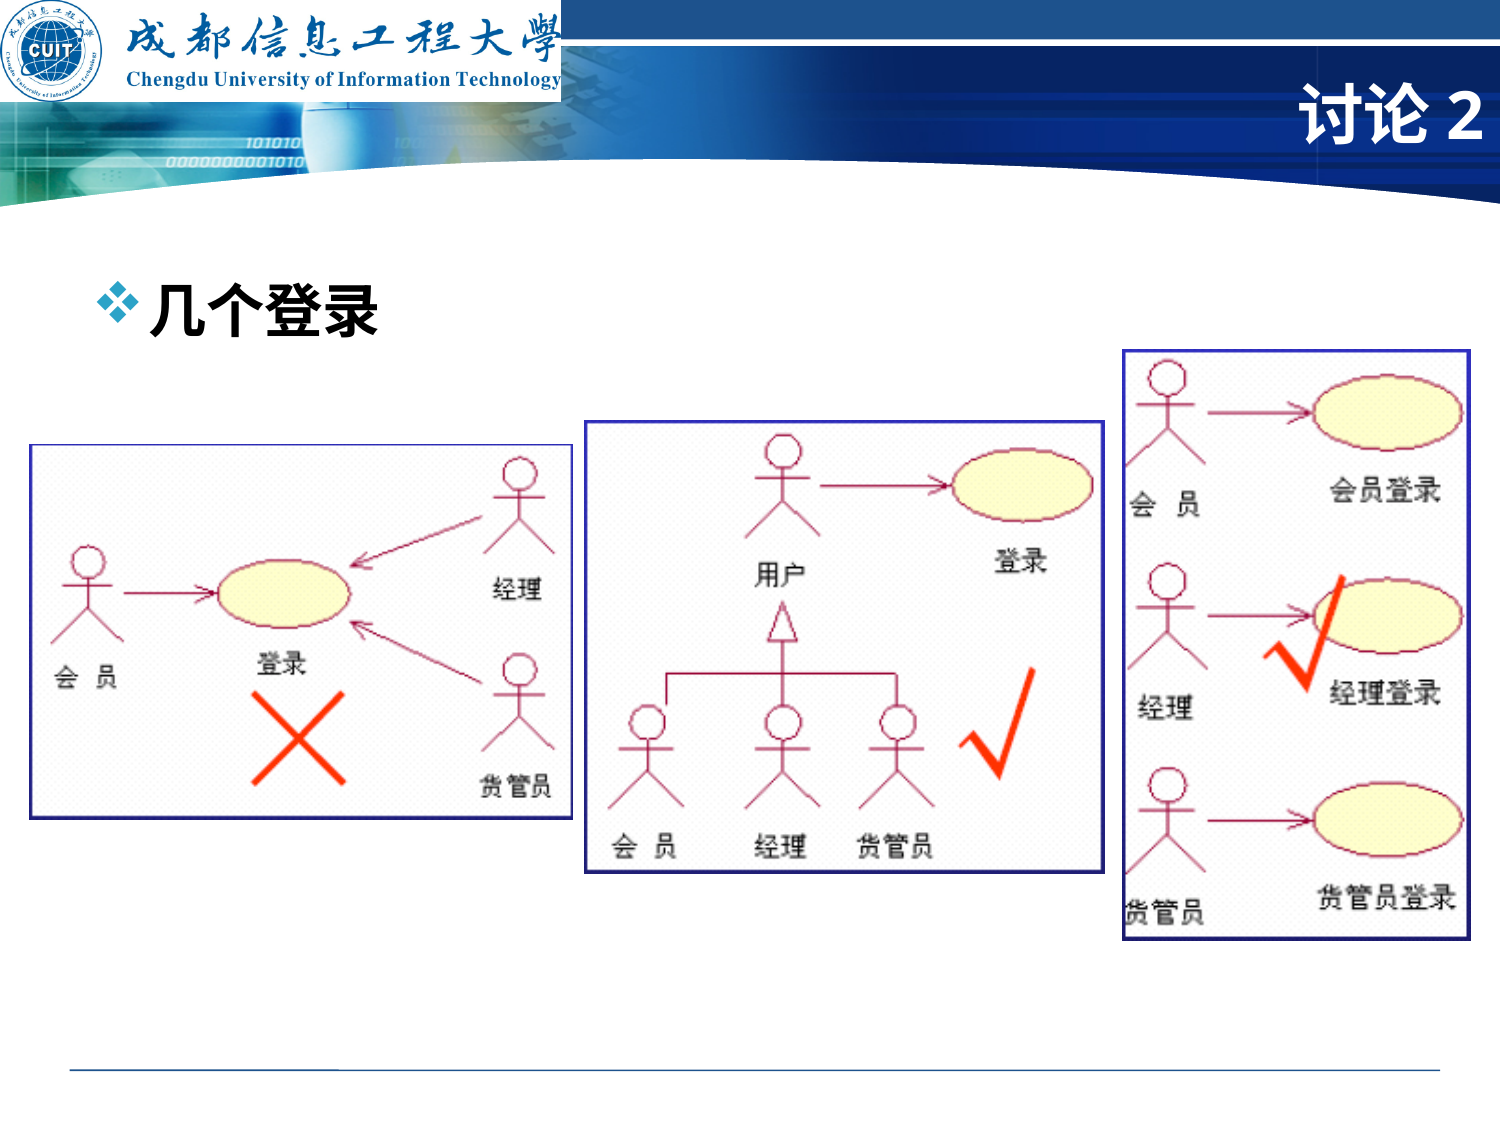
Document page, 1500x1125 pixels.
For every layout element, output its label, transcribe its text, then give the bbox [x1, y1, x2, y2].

list 几个登录 [76, 266, 1428, 905]
picture [1122, 349, 1471, 941]
picture [0, 0, 1190, 206]
picture [584, 420, 1105, 874]
title 讨论2 [1190, 0, 1500, 226]
picture [29, 443, 574, 820]
